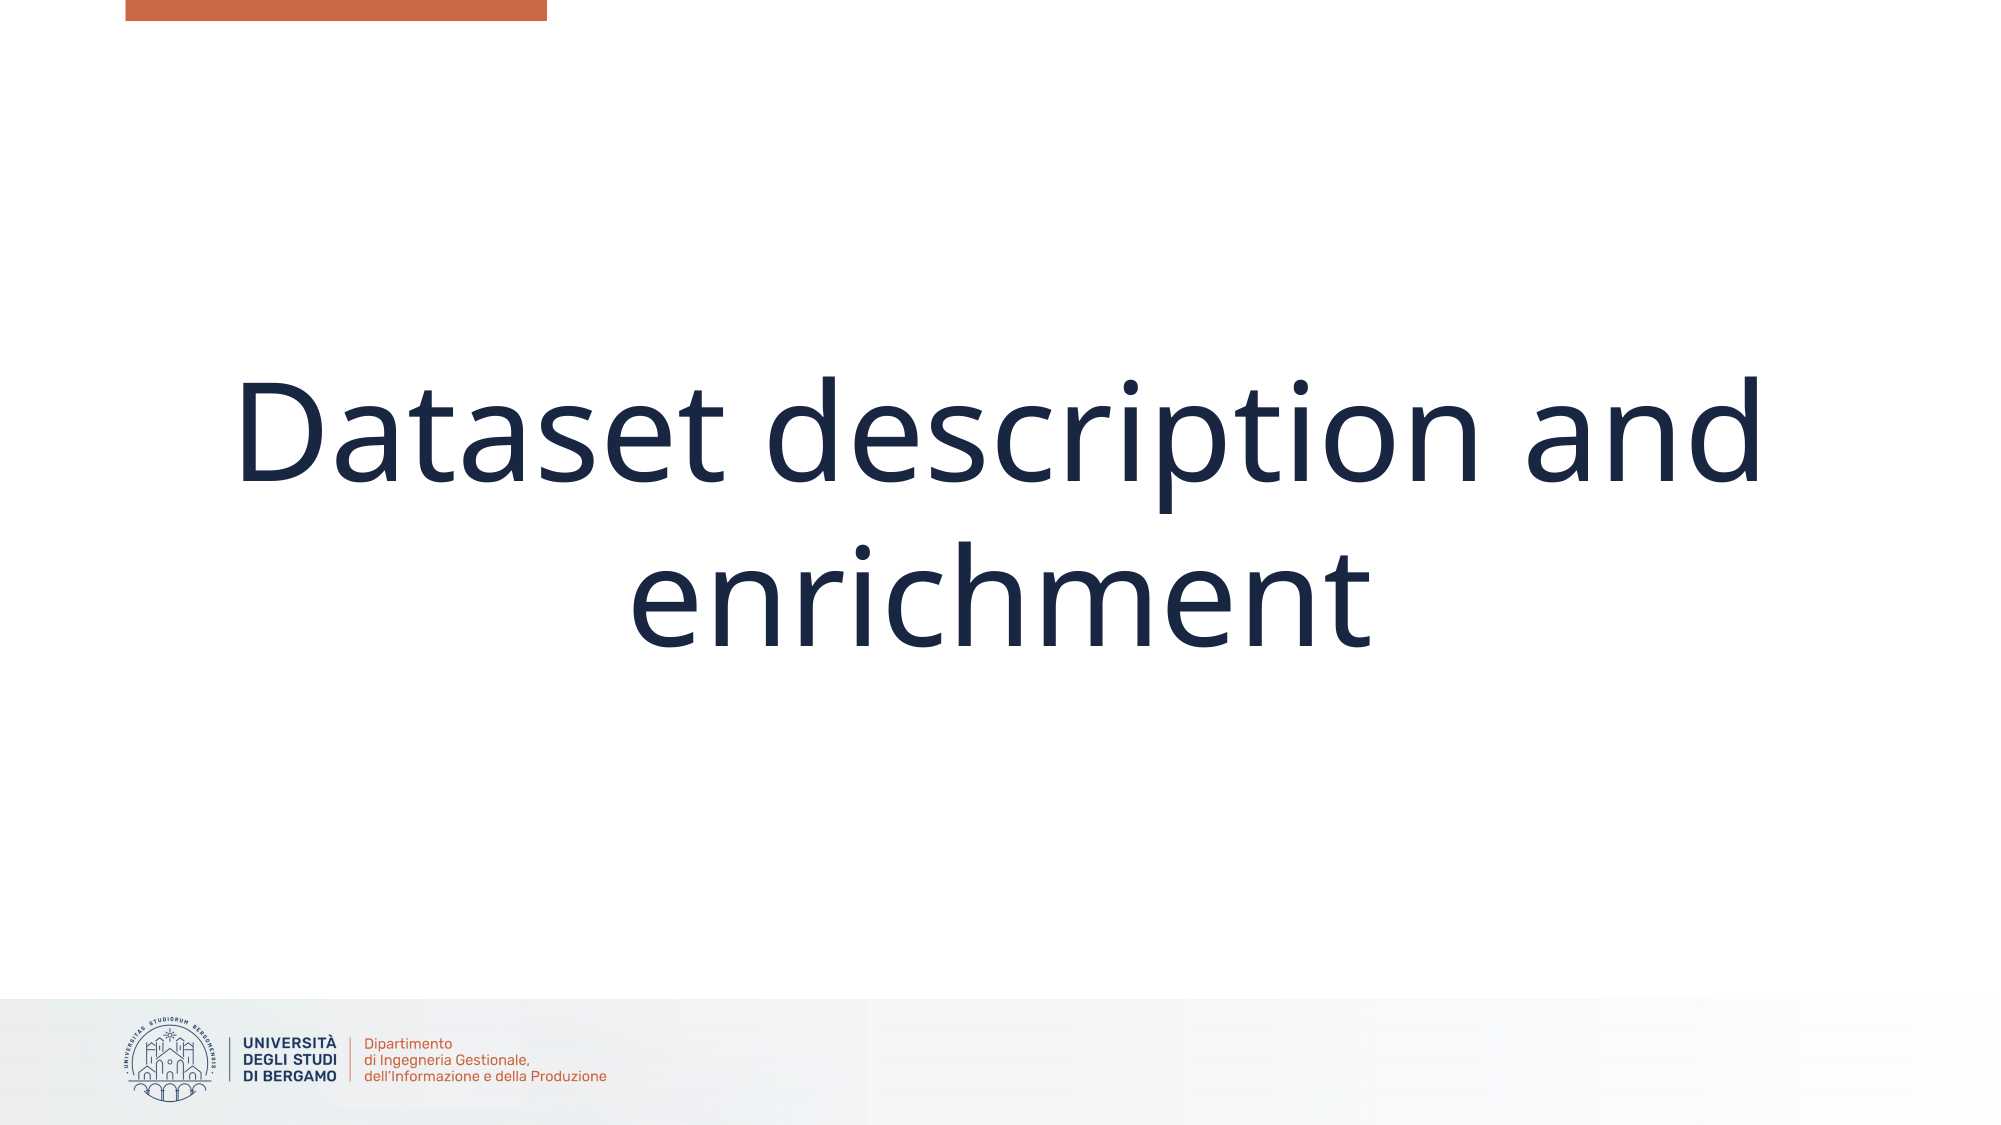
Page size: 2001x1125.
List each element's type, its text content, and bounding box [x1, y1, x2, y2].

text_box Dataset description and enrichment [24, 336, 1975, 681]
picture [0, 999, 2000, 1125]
